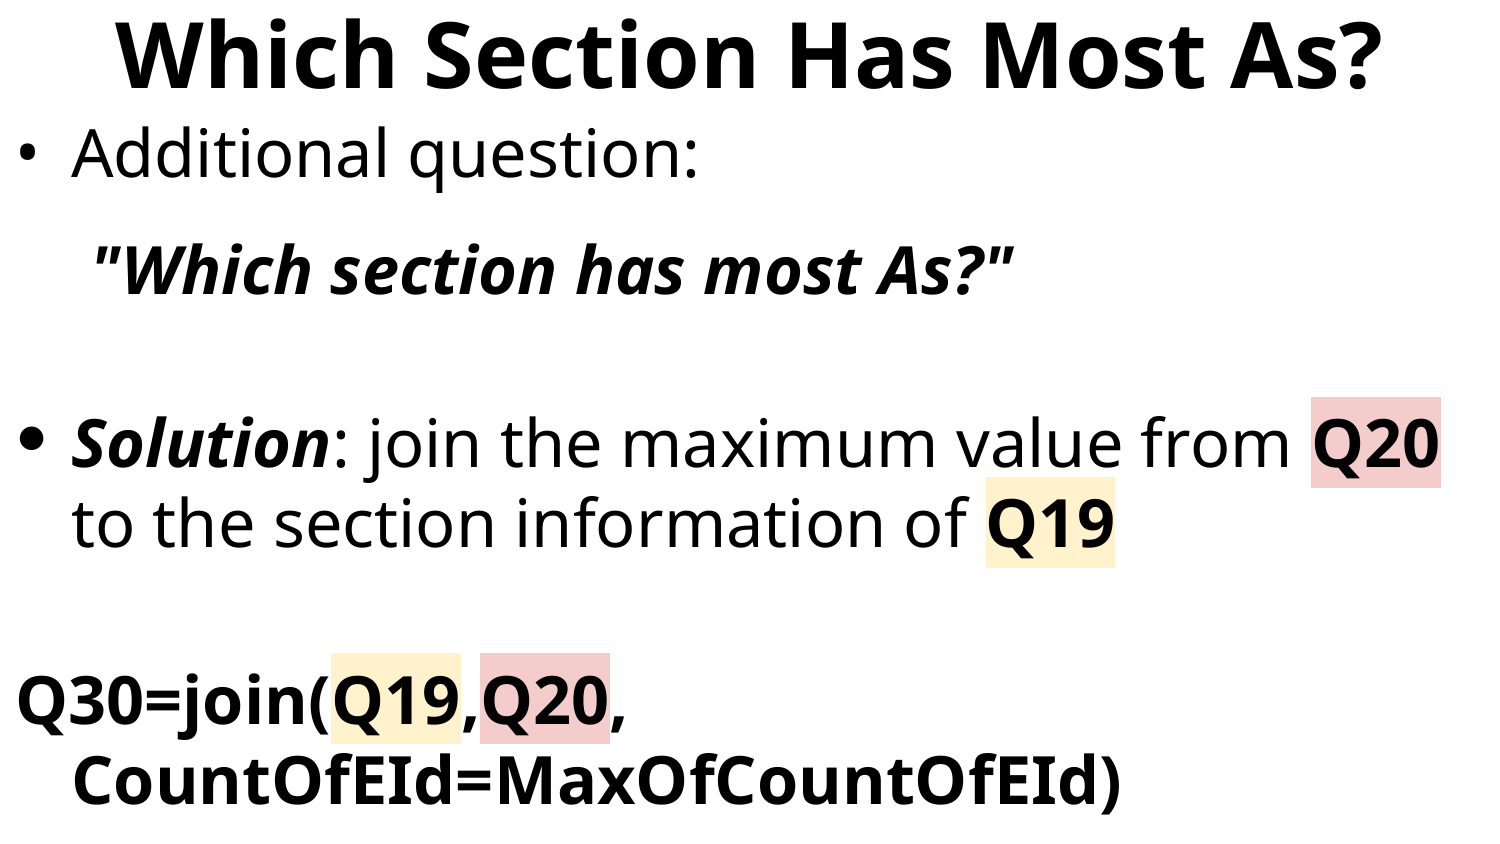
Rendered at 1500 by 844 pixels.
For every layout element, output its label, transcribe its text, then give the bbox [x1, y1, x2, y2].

title Which Section Has Most As? [0, 0, 1500, 103]
list Additional question: "Which section has most As?" Solution: join the maximum value from Q20 to the section information of Q19 Q30=join(Q19,Q20, CountOfEId=MaxOfCountOfEId) Q31=join(SECTION, Q30, SectId=SectionId) [0, 103, 1500, 844]
